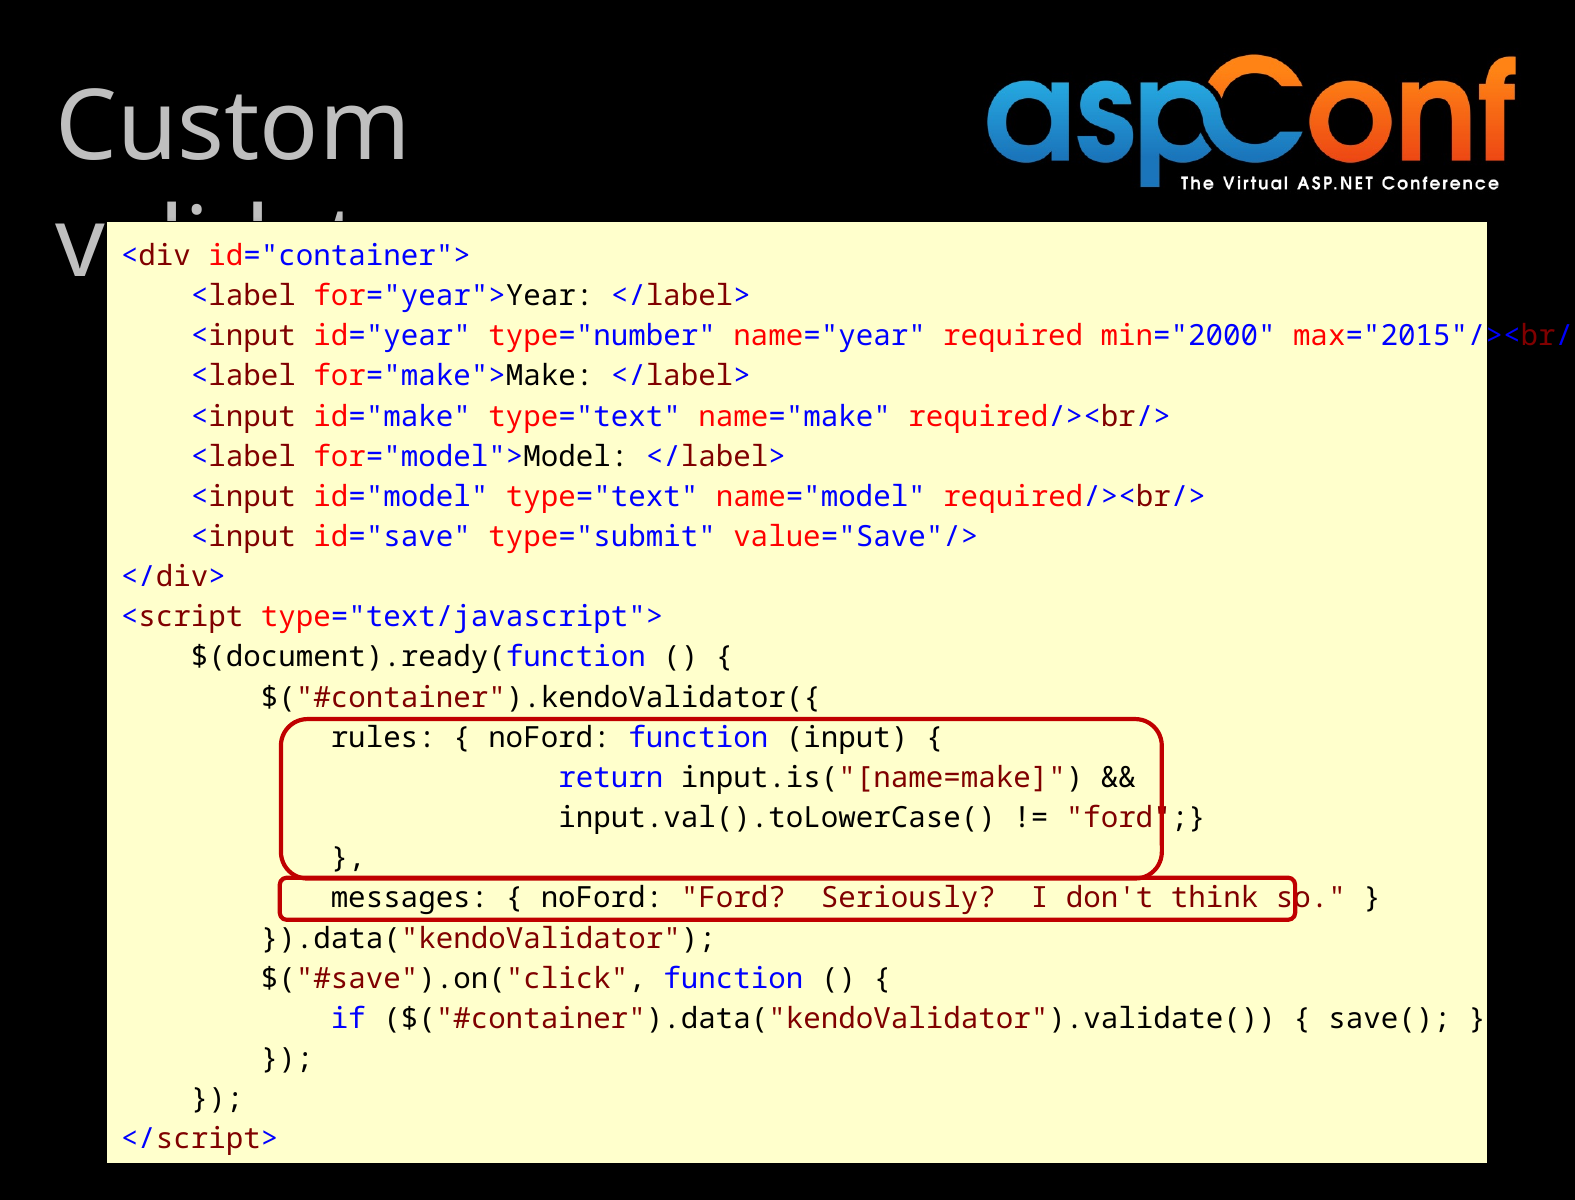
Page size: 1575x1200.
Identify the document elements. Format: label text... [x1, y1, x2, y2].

text_box <div id="container"> <label for="year">Year: </label> <input id="year" type="number" name="year" required min="2000" max="2015"/><br/> <label for="make">Make: </label> <input id="make" type="text" name="make" required/><br/> <label for="model">Model: </label> <input id="model" type="text" name="model" required/><br/> <input id="save" type="submit" value="Save"/> </div> <script type="text/javascript"> $(document).ready(function () { $("#container").kendoValidator({ rules: { noFord: function (input) { return input.is("[name=make]") && input.val().toLowerCase() != "ford";} }, messages: { noFord: "Ford? Seriously? I don't think so." } }).data("kendoValidator"); $("#save").on("click", function () { if ($("#container").data("kendoValidator").validate()) { save(); } }); }); </script> [106, 221, 1488, 1165]
picture [971, 13, 1536, 220]
text_box [278, 716, 1164, 875]
title Custom validator [39, 53, 848, 480]
text_box [277, 875, 1298, 922]
